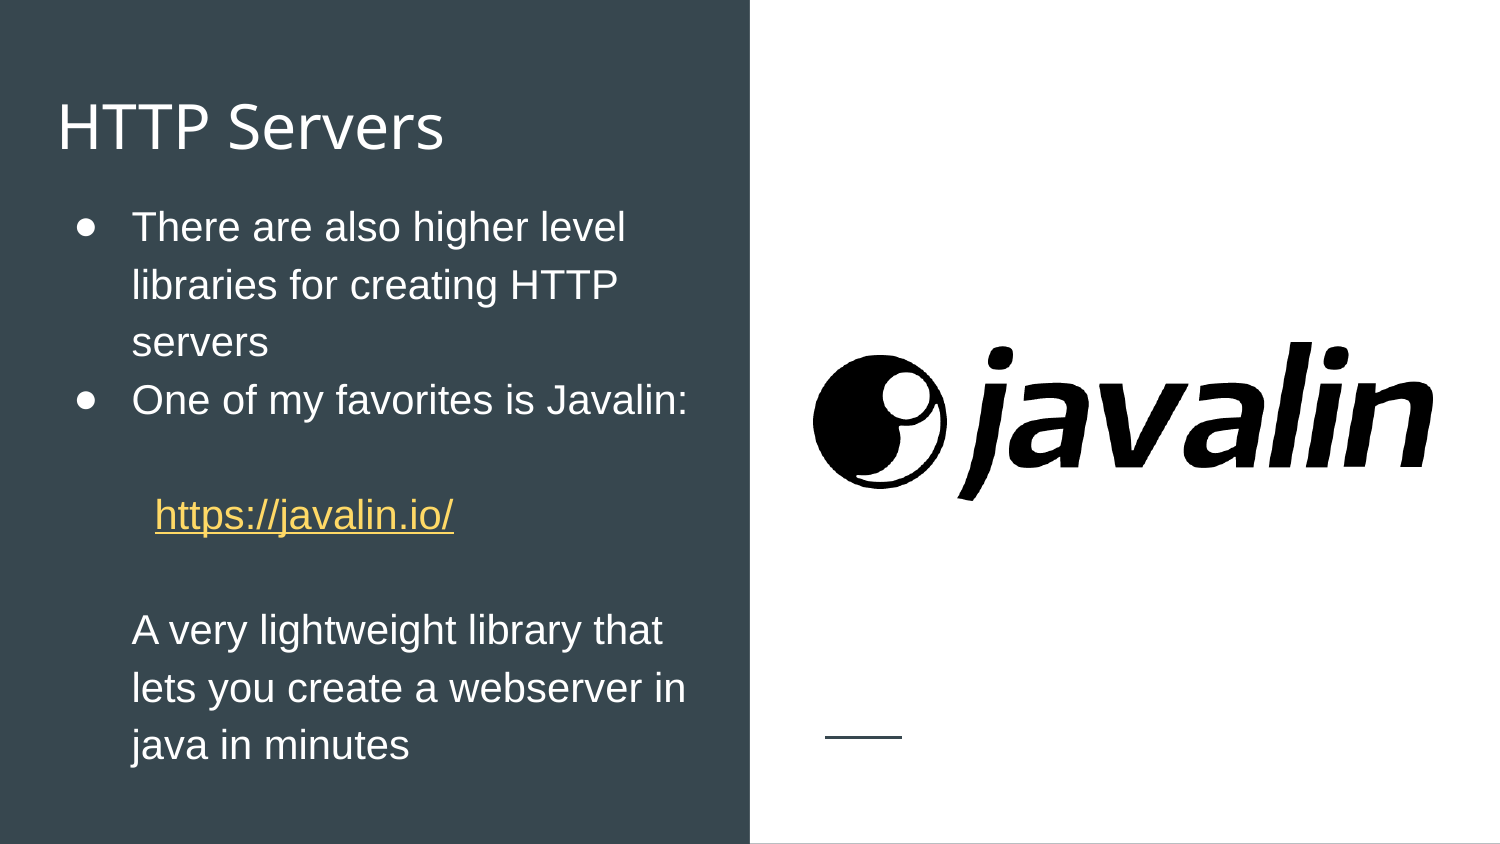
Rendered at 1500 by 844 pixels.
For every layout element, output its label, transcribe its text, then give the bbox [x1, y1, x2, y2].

list There are also higher level libraries for creating HTTP servers One of my favorites is Javalin: https://javalin.io/ A very lightweight library that lets you create a webserver in java in minutes [41, 177, 707, 739]
text_box HTTP Servers [41, 71, 947, 178]
picture [812, 342, 1433, 502]
